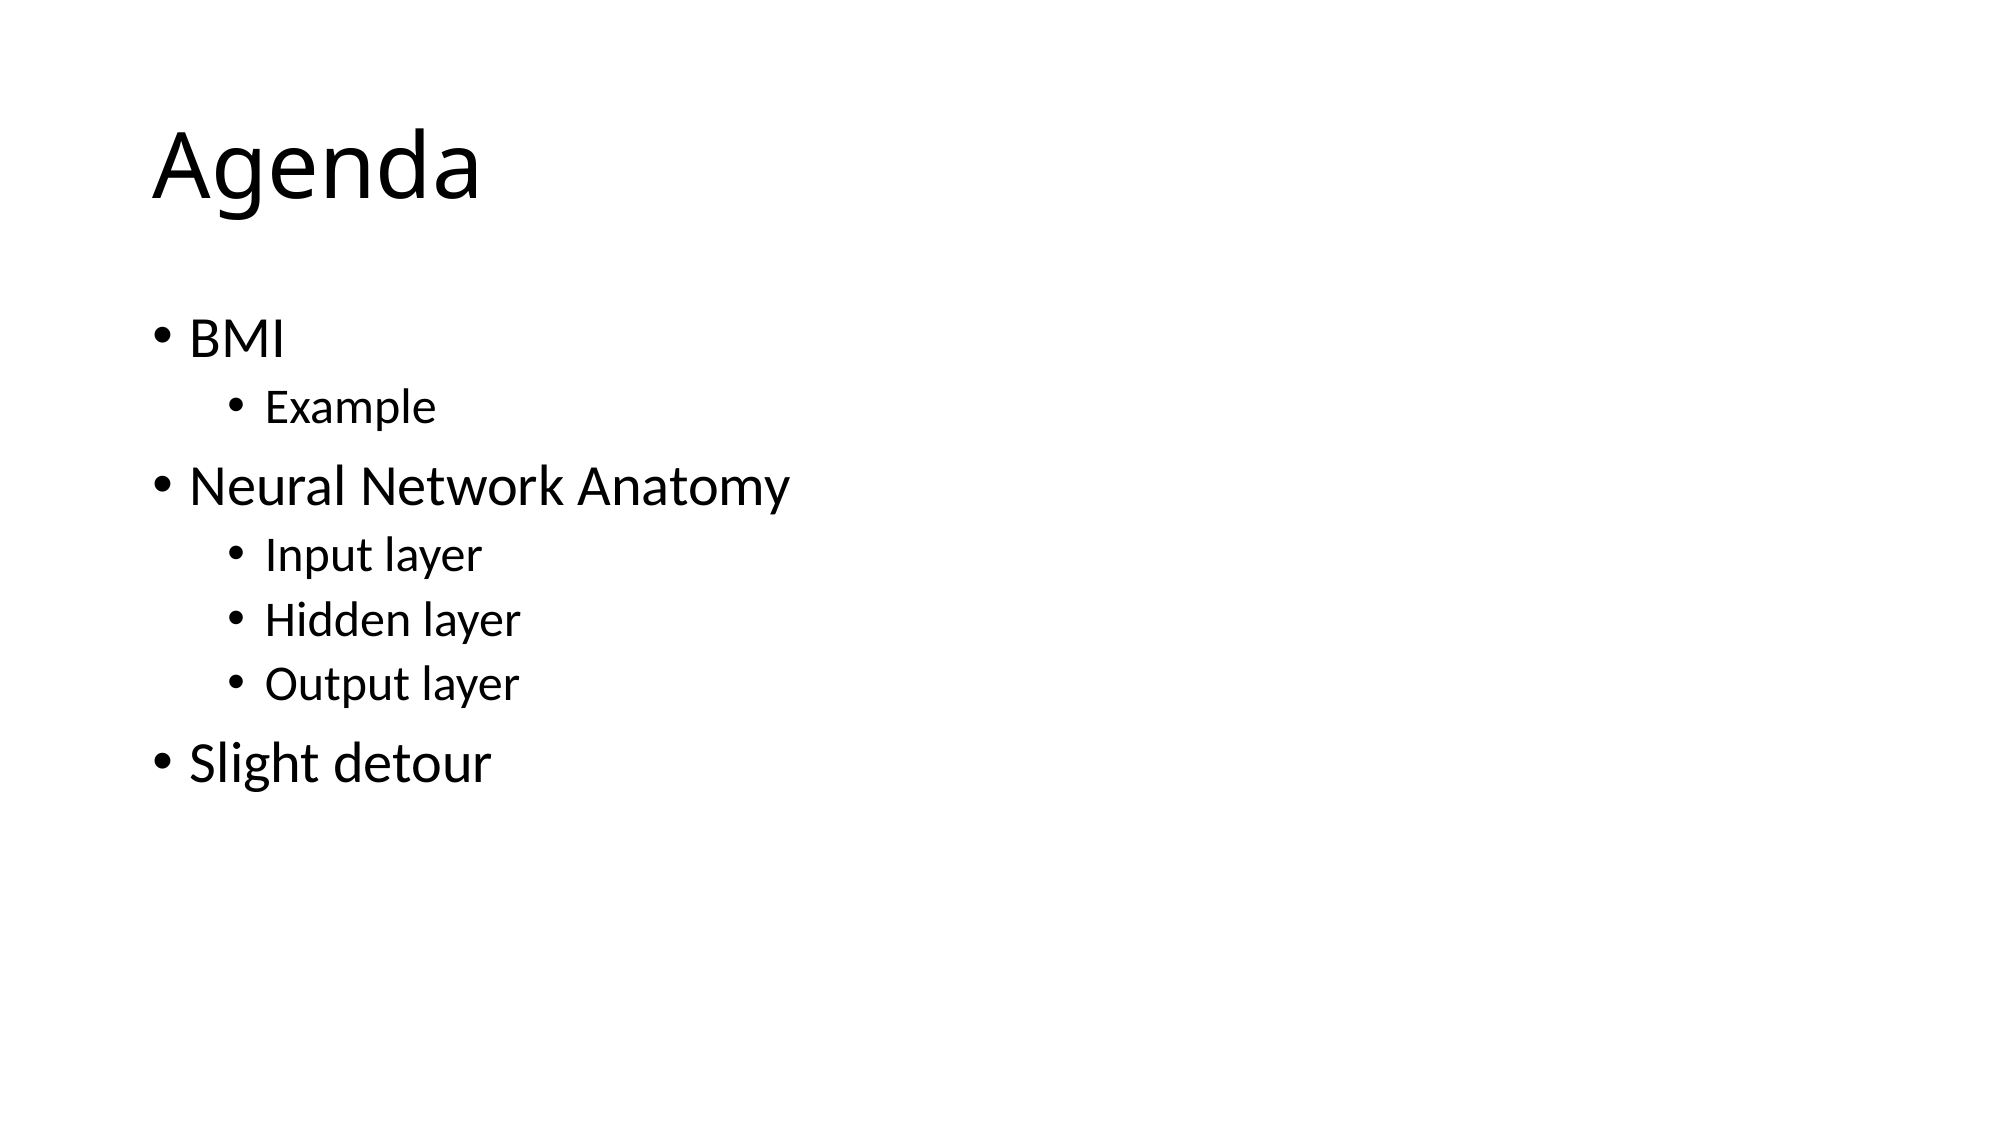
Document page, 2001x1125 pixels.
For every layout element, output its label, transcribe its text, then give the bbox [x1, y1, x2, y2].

list BMI Example Neural Network Anatomy Input layer Hidden layer Output layer Slight detour [137, 299, 1863, 1014]
title Agenda [137, 59, 1863, 278]
